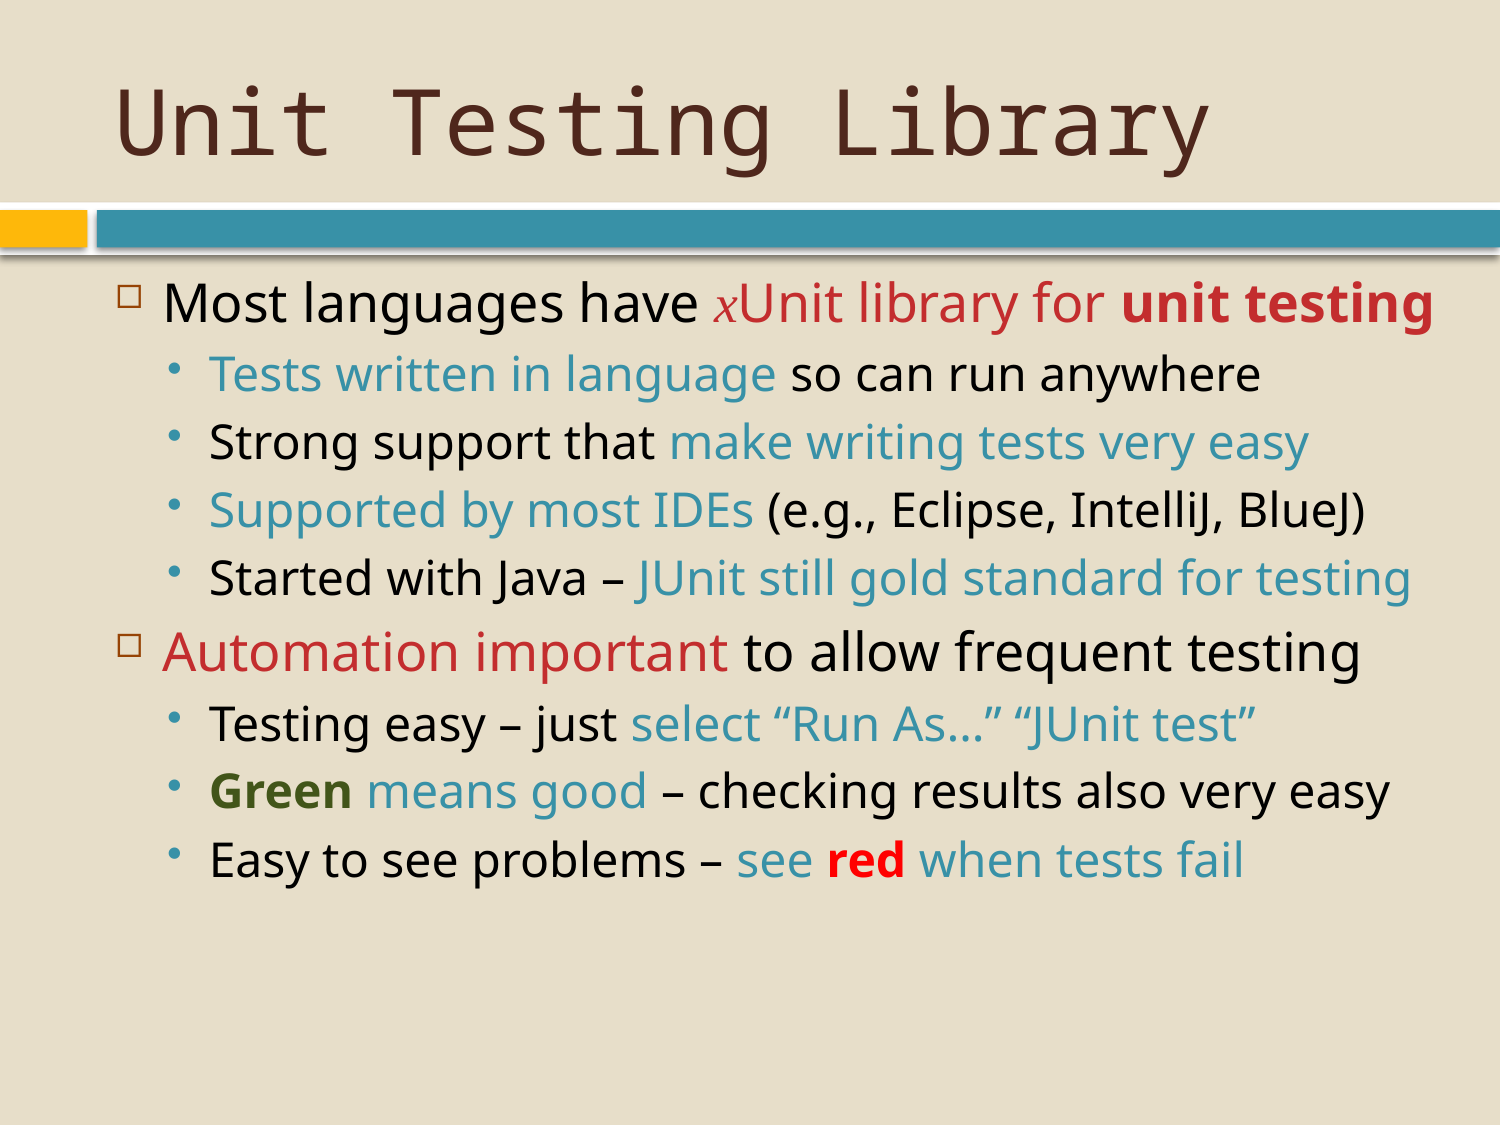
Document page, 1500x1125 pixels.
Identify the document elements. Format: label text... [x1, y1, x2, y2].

title Unit Testing Library [99, 37, 1438, 200]
list Most languages have xUnit library for unit testing Tests written in language so can run anywhere Strong support that make writing tests very easy Supported by most IDEs (e.g., Eclipse, IntelliJ, BlueJ) Started with Java – JUnit still gold standard for testing Automation important to allow frequent testing Testing easy – just select “Run As…” “JUnit test” Green means good – checking results also very easy Easy to see problems – see red when tests fail [100, 261, 1475, 1101]
